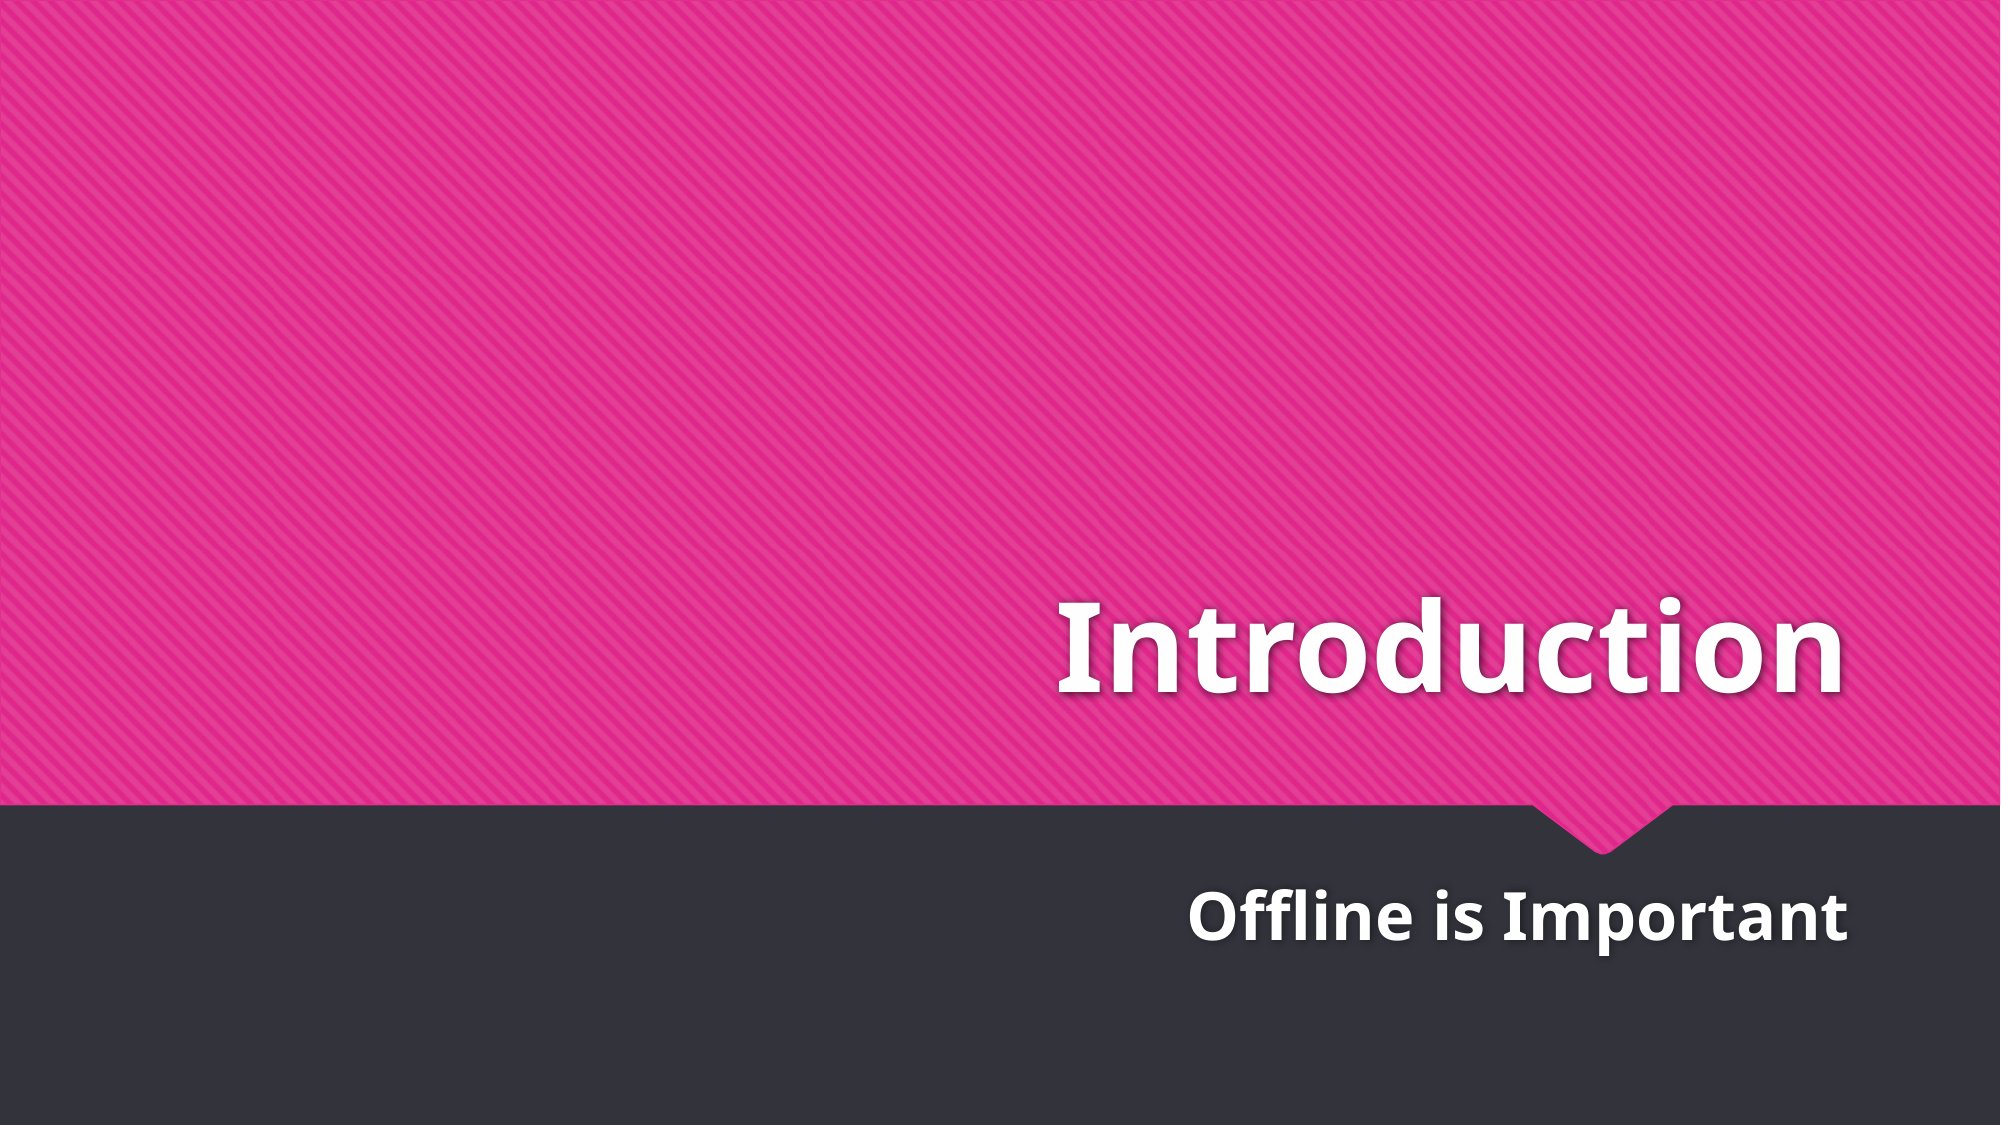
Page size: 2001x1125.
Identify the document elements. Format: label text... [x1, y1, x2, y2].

list Offline is Important [132, 866, 1866, 938]
title Introduction [132, 484, 1866, 726]
